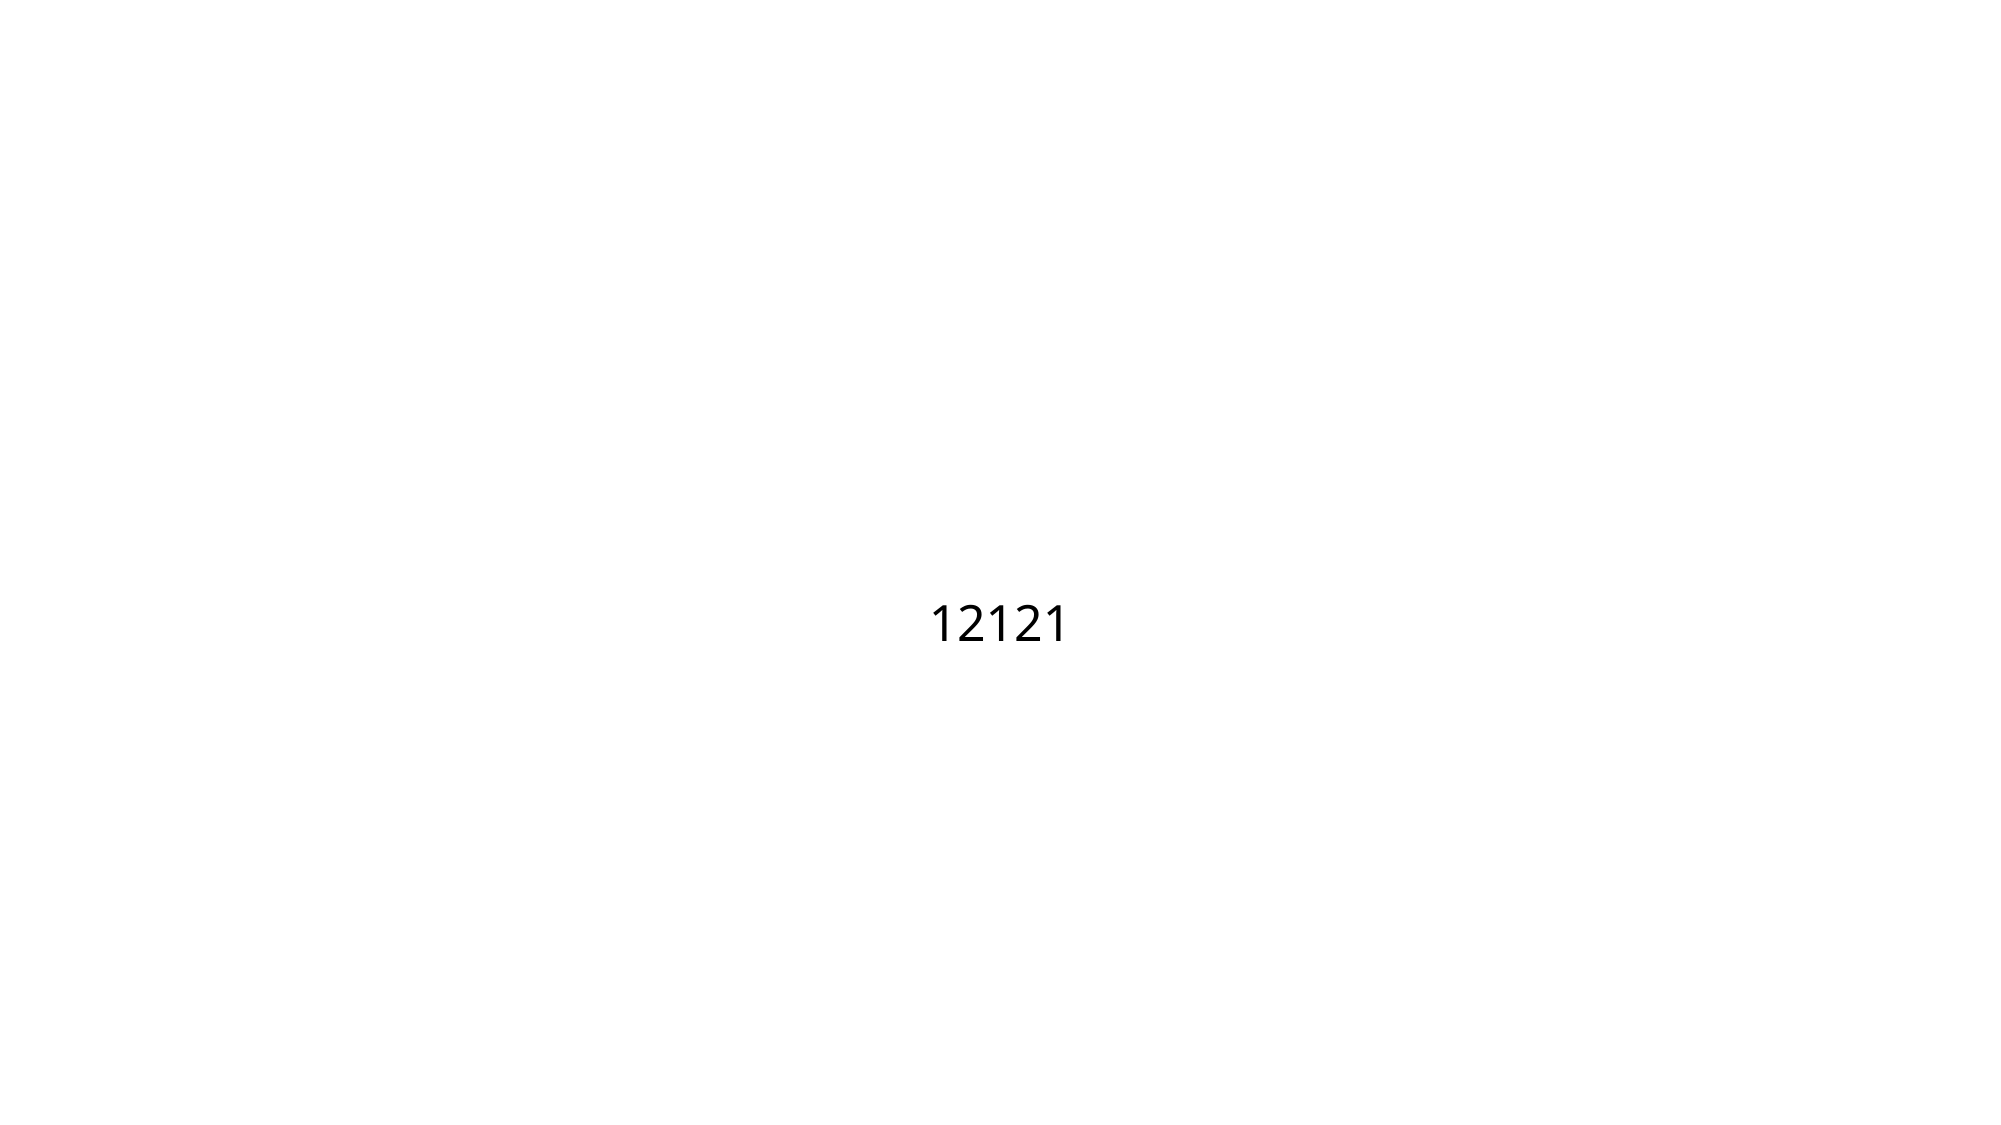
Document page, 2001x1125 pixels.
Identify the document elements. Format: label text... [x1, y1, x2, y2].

subtitle 12121 [249, 590, 1750, 863]
